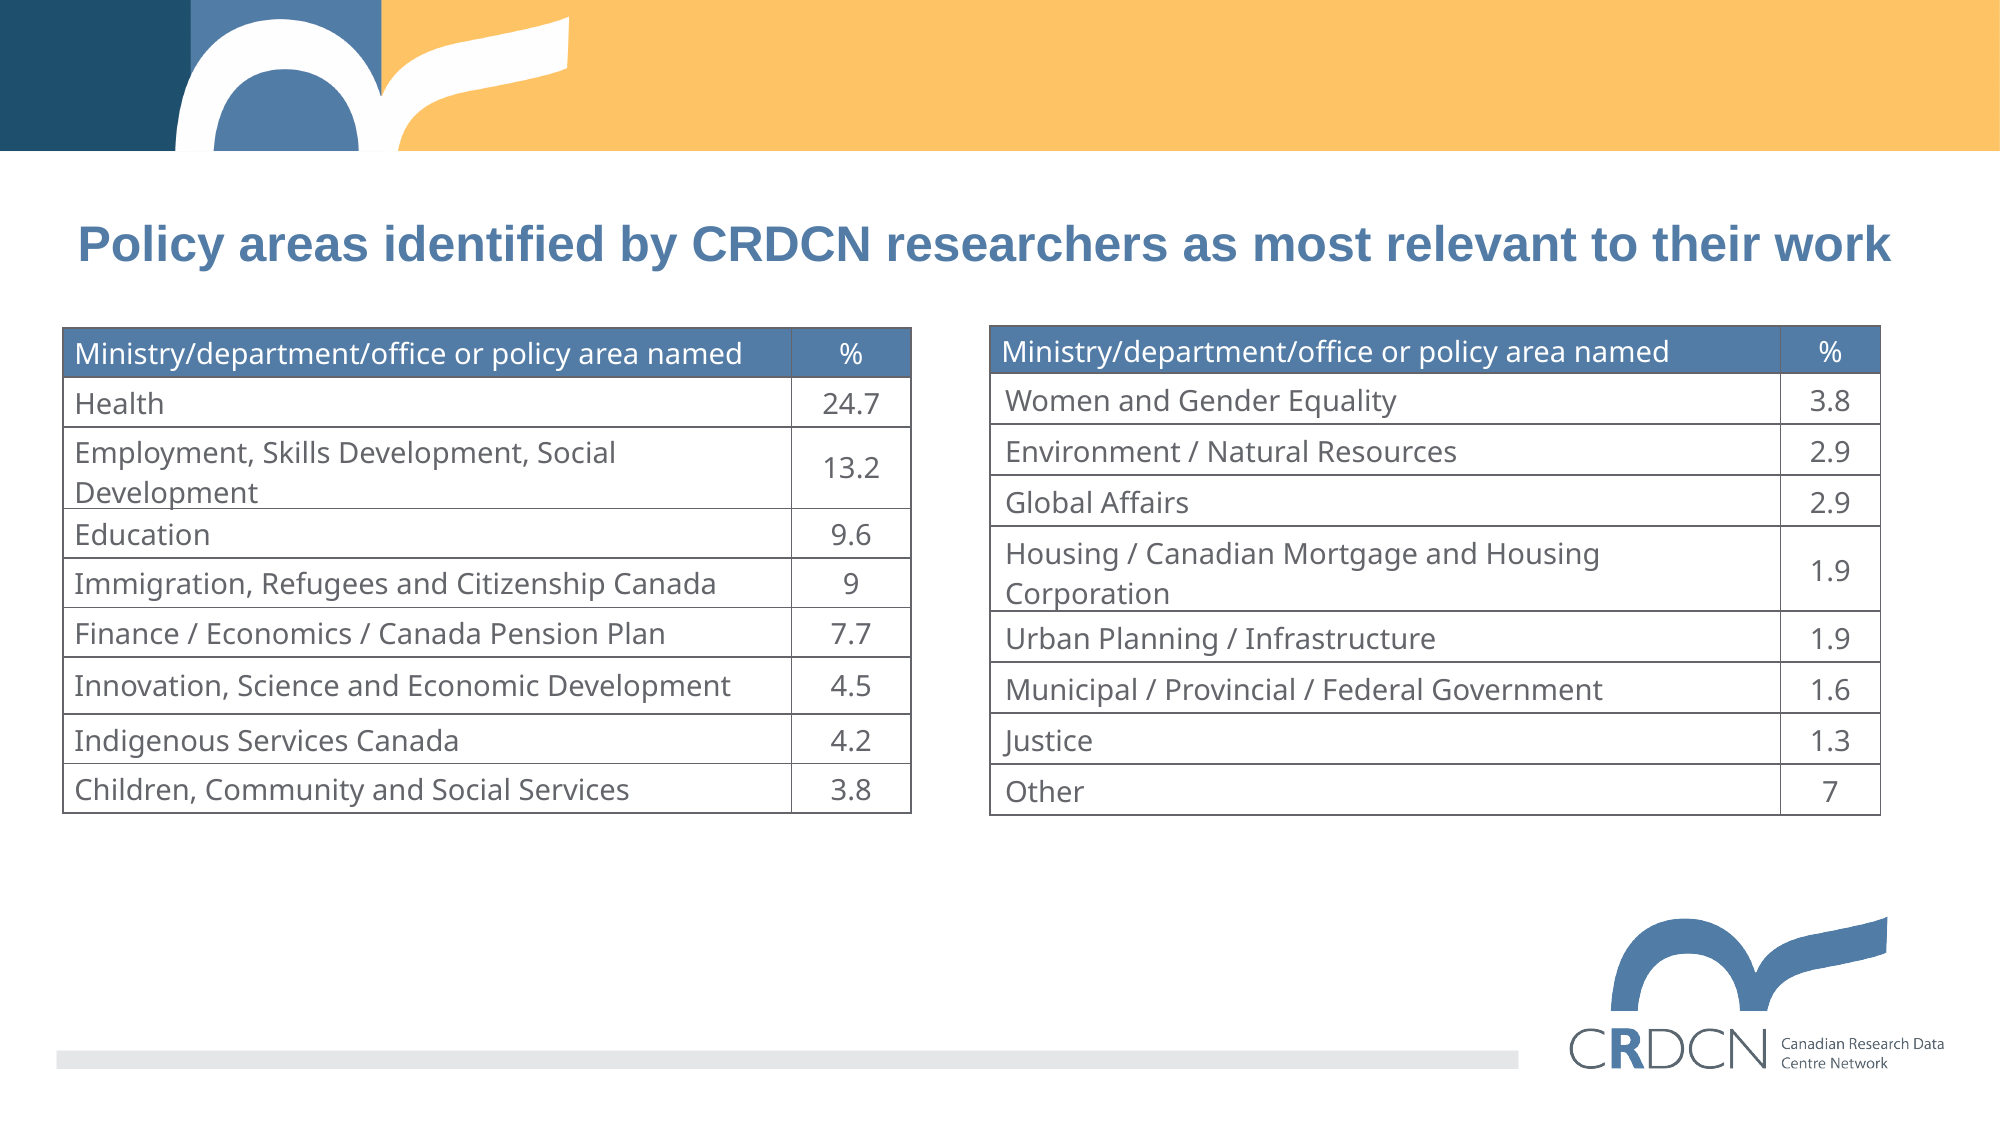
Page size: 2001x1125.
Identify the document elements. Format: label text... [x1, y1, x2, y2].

table_cell Housing / Canadian Mortgage and Housing Corporation [991, 527, 1780, 610]
table_header Ministry/department/office or policy area named [64, 329, 791, 376]
text_box Policy areas identified by CRDCN researchers as most relevant to their work [62, 204, 2000, 332]
table_cell 2.9 [1781, 425, 1880, 474]
table_cell Environment / Natural Resources [991, 425, 1780, 474]
table_cell Women and Gender Equality [991, 374, 1780, 423]
table_cell 1.9 [1781, 527, 1880, 610]
table_cell Health [64, 378, 791, 426]
table_cell 4.2 [792, 715, 910, 763]
table_cell Global Affairs [991, 476, 1780, 525]
table_cell Finance / Economics / Canada Pension Plan [64, 608, 791, 656]
table_cell Urban Planning / Infrastructure [991, 612, 1780, 661]
table_cell 13.2 [792, 428, 910, 508]
table_cell Immigration, Refugees and Citizenship Canada [64, 559, 791, 607]
table_cell 3.8 [792, 764, 910, 812]
table_cell Children, Community and Social Services [64, 764, 791, 812]
table_cell 7.7 [792, 608, 910, 656]
table_cell 24.7 [792, 378, 910, 426]
table_cell 4.5 [792, 658, 910, 713]
table_cell 9.6 [792, 509, 910, 557]
table_header % [1781, 327, 1880, 372]
table_cell Municipal / Provincial / Federal Government [991, 663, 1780, 712]
table_header Ministry/department/office or policy area named [991, 327, 1780, 372]
table_cell 7 [1781, 765, 1880, 814]
table_cell 2.9 [1781, 476, 1880, 525]
table_cell Other [991, 765, 1780, 814]
table_cell Employment, Skills Development, Social Development [64, 428, 791, 508]
table_cell Indigenous Services Canada [64, 715, 791, 763]
table_cell 1.6 [1781, 663, 1880, 712]
table_cell 1.3 [1781, 714, 1880, 763]
table_cell Education [64, 509, 791, 557]
table_cell 3.8 [1781, 374, 1880, 423]
table_cell Justice [991, 714, 1780, 763]
table_header % [792, 329, 910, 376]
table_cell Innovation, Science and Economic Development [64, 658, 791, 713]
picture [0, 0, 2000, 1069]
table_cell 1.9 [1781, 612, 1880, 661]
table_cell 9 [792, 559, 910, 607]
